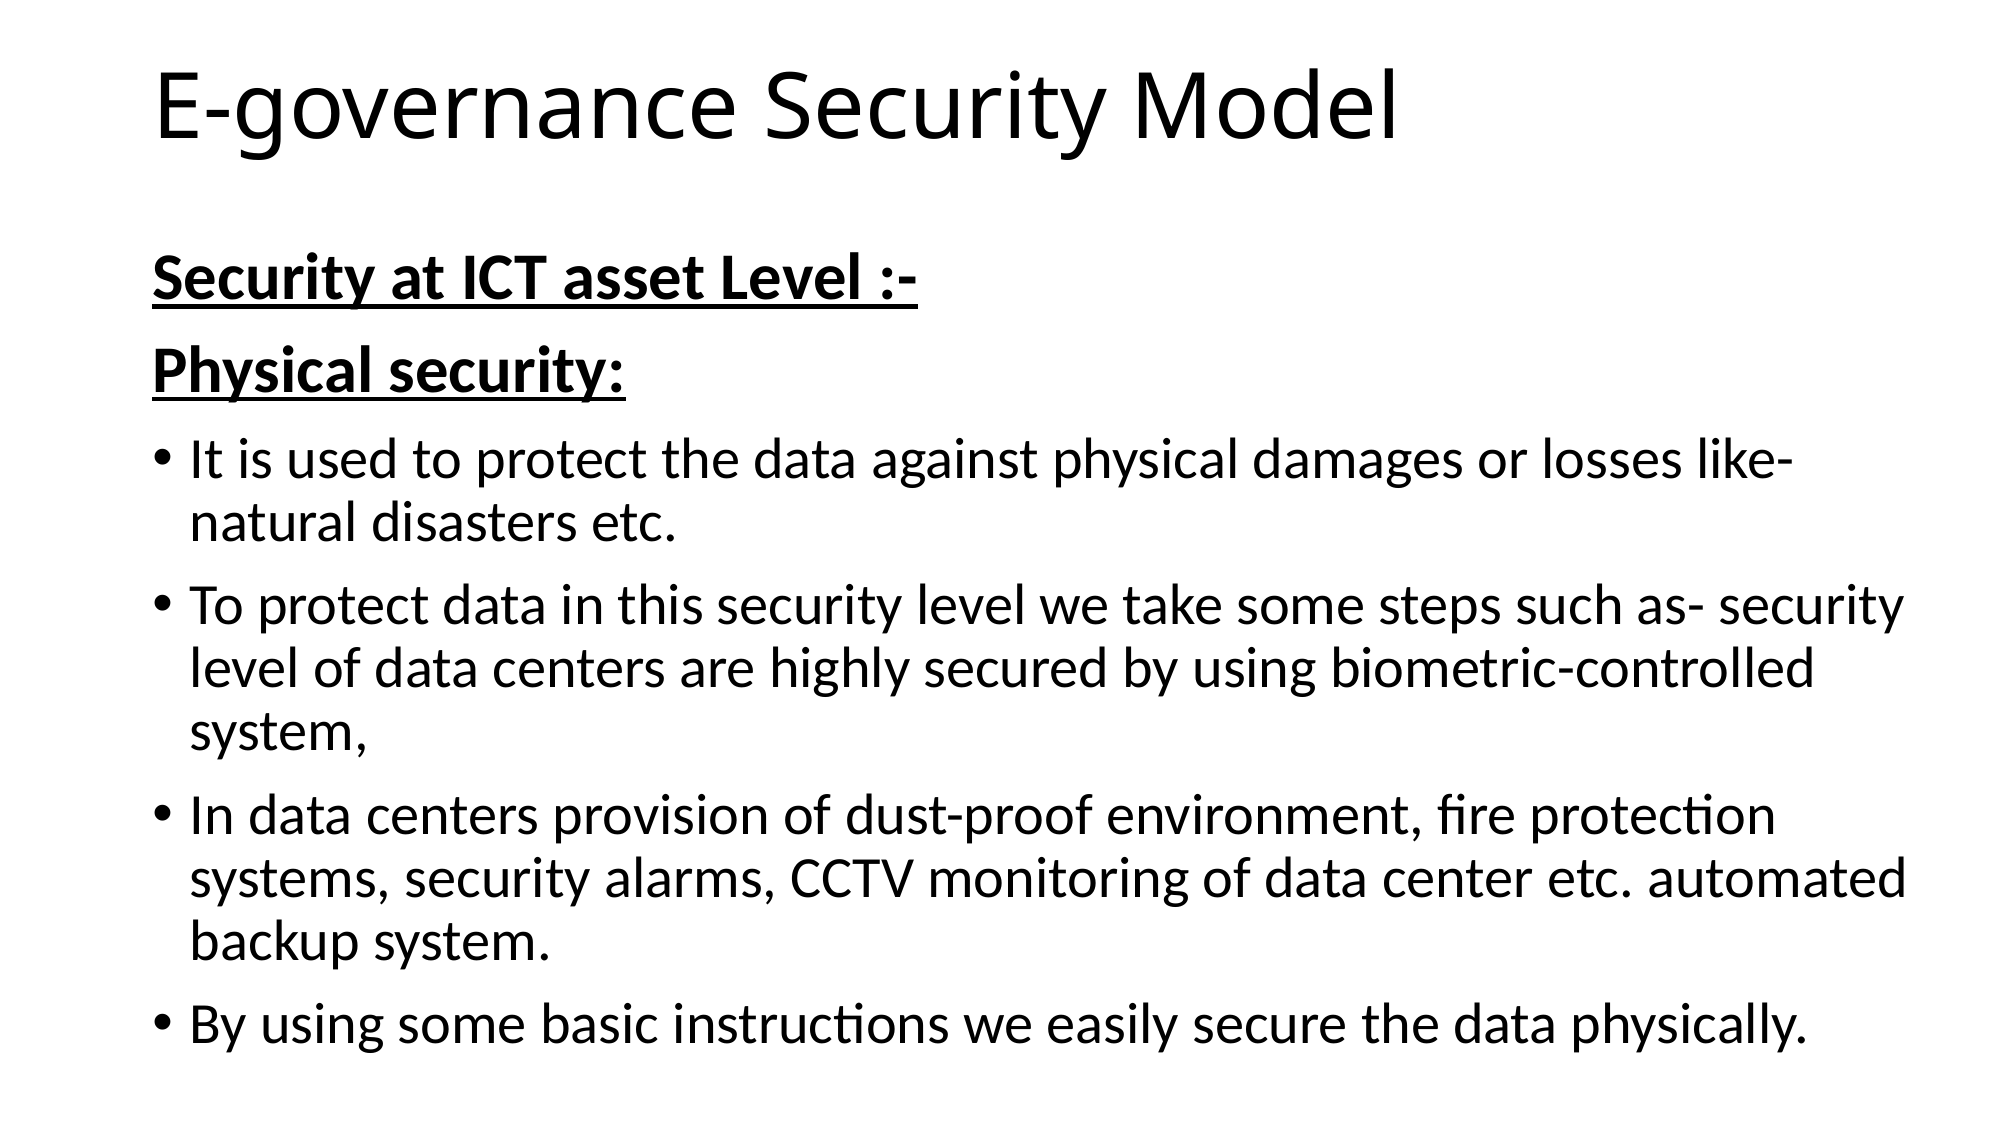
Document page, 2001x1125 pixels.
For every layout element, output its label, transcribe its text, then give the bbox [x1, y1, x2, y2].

list Security at ICT asset Level :- Physical security: It is used to protect the data against physical damages or losses like- natural disasters etc. To protect data in this security level we take some steps such as- security level of data centers are highly secured by using biometric-controlled system, In data centers provision of dust-proof environment, fire protection systems, security alarms, CCTV monitoring of data center etc. automated backup system. By using some basic instructions we easily secure the data physically. [137, 234, 1984, 1109]
title E-governance Security Model [137, 0, 1863, 218]
